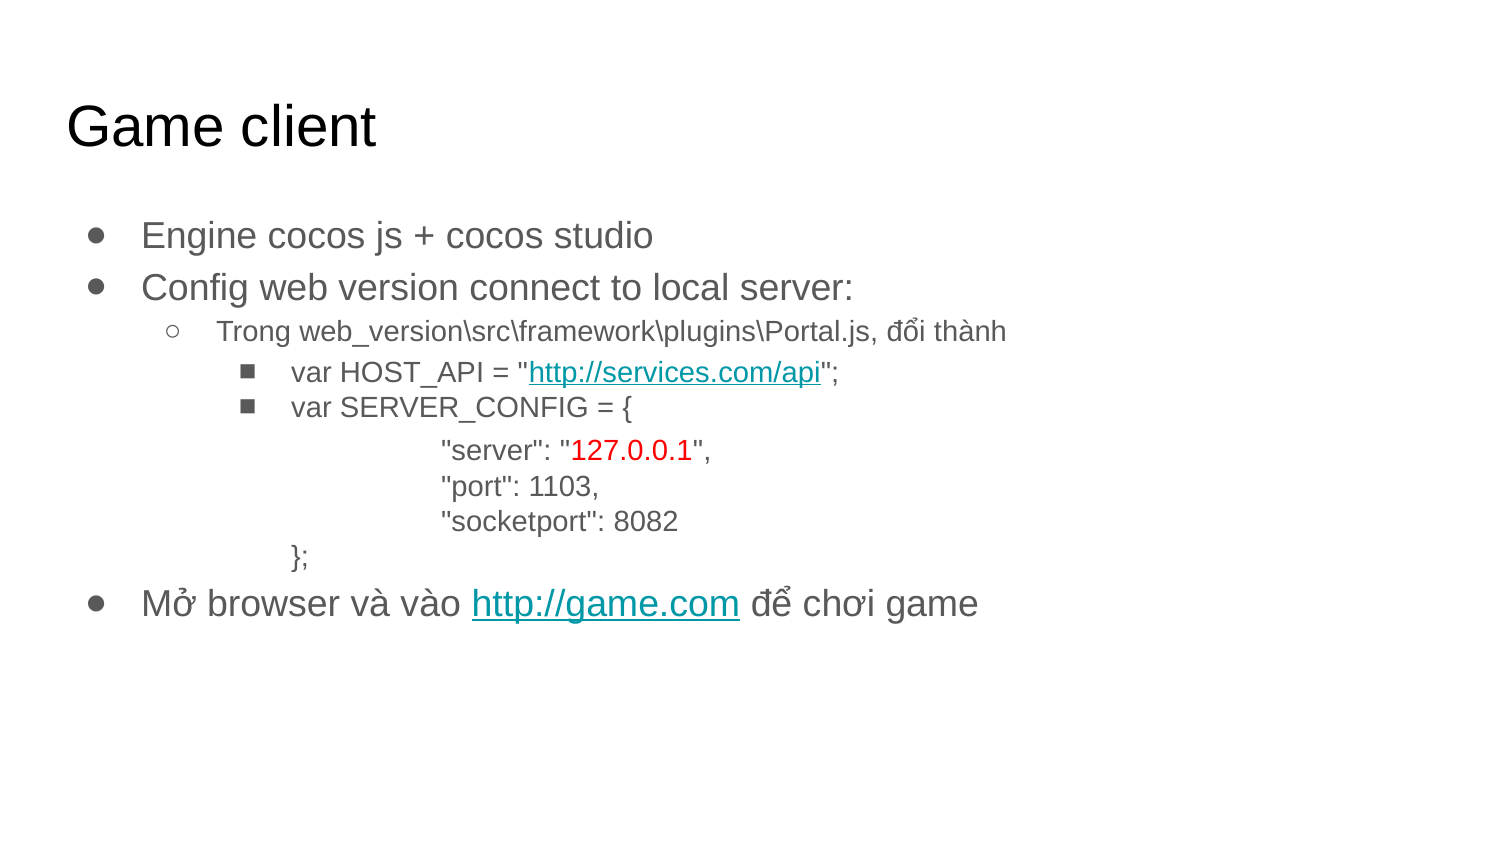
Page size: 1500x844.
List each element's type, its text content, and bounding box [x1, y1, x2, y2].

title Game client [51, 72, 1449, 167]
list Engine cocos js + cocos studio Config web version connect to local server: Trong web_version\src\framework\plugins\Portal.js, đổi thành var HOST_API = "http://services.com/api"; var SERVER_CONFIG = { "server": "127.0.0.1", "port": 1103, "socketport": 8082 }; Mở browser và vào http://game.com để chơi game [51, 189, 1449, 750]
